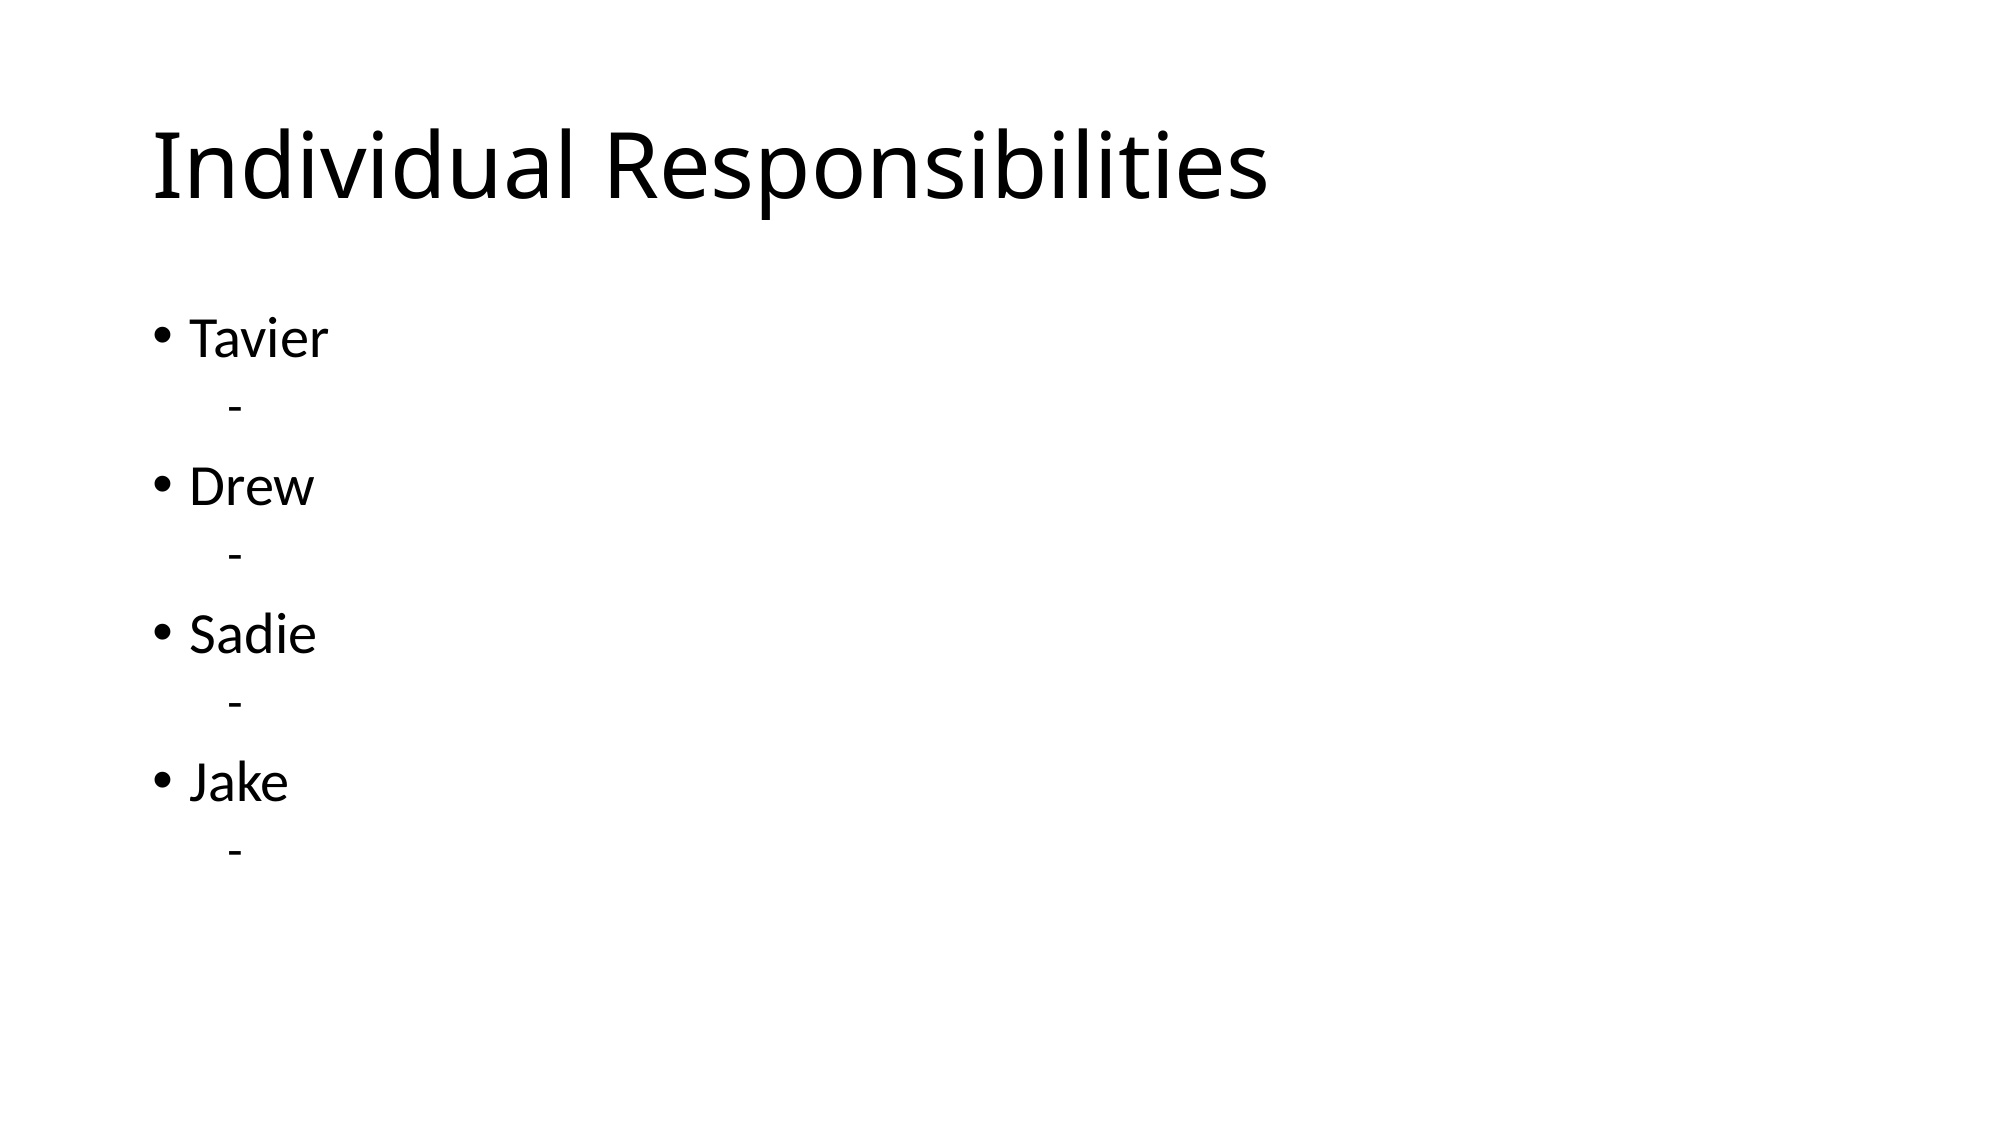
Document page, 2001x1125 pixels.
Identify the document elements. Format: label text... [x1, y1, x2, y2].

title Individual Responsibilities [137, 59, 1863, 278]
list Tavier - Drew - Sadie - Jake - [137, 299, 1863, 1014]
